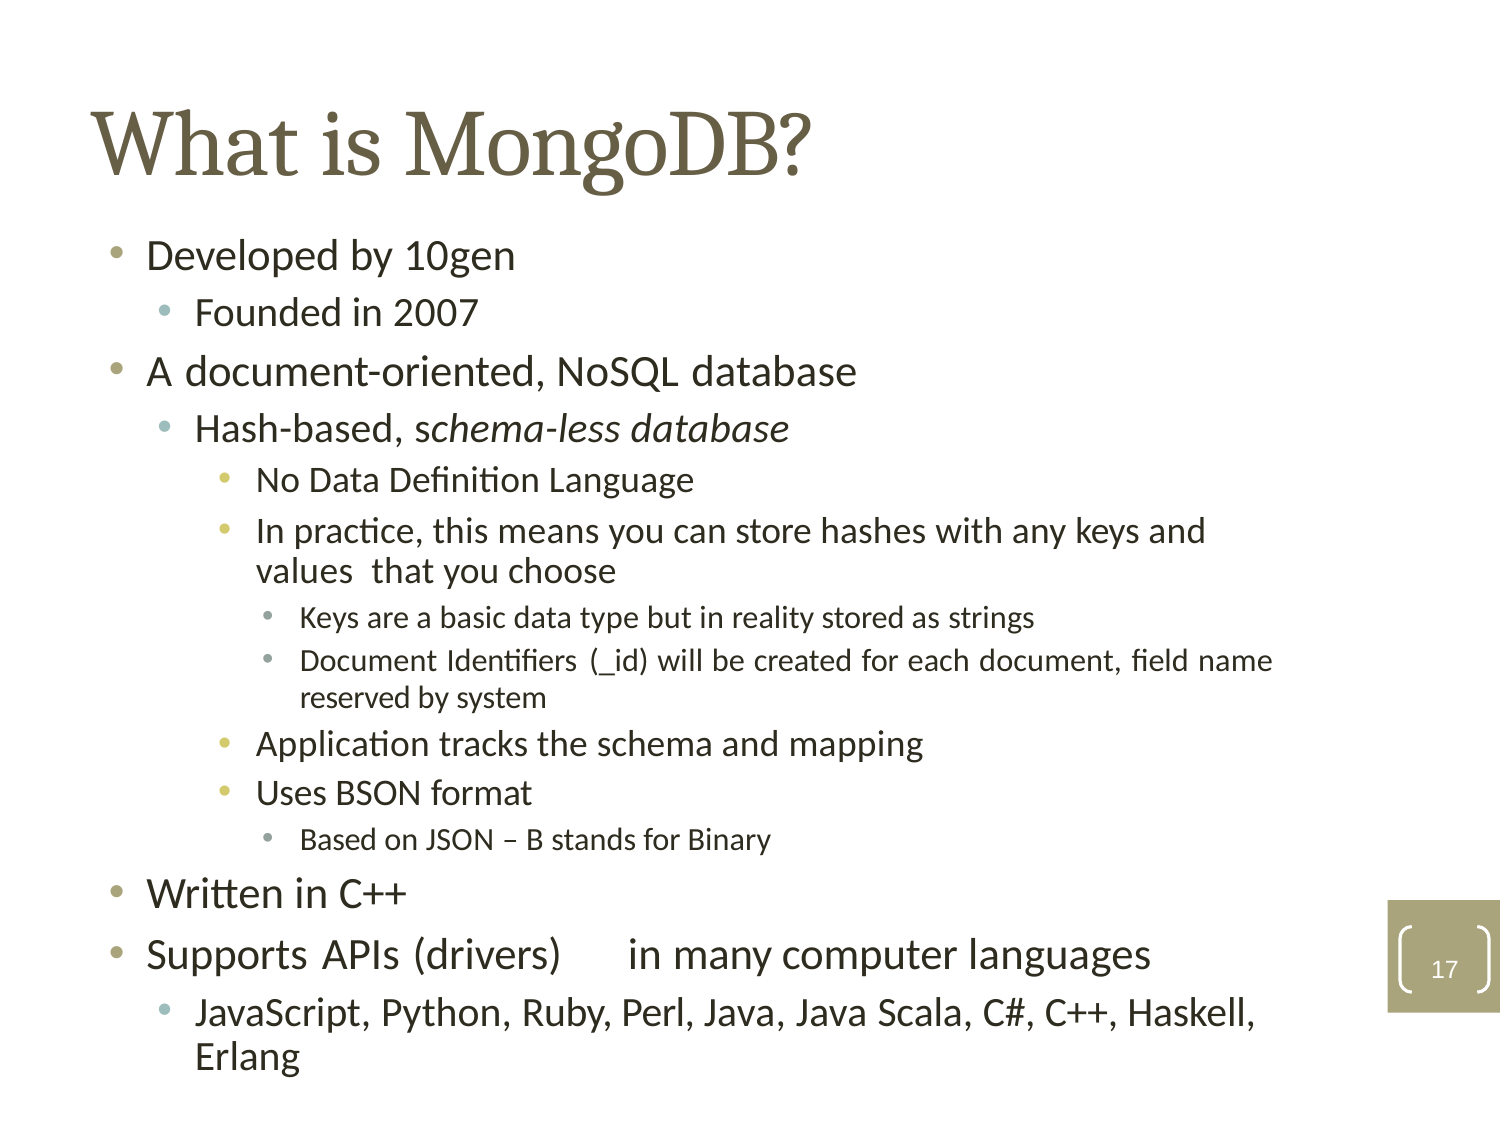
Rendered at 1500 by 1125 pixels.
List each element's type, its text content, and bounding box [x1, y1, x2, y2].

text_box [1477, 926, 1490, 993]
text_box [1400, 926, 1412, 993]
text_box 17 [1429, 951, 1462, 984]
title What is MongoDB? [87, 77, 835, 269]
text_box Based on JSON – B stands for Binary Written in C++ Supports APIs (drivers) in many computer languages JavaScript, Python, Ruby, Perl, Java, Java Scala, C#, C++, Haskell, Erlang [106, 811, 1268, 1079]
list Developed by 10gen Founded in 2007 A document-oriented, NoSQL database Hash-based, schema-less database No Data Definition Language In practice, this means you can store hashes with any keys and values that you choose Keys are a basic data type but in reality stored as strings Document Identifiers (_id) will be created for each document, field name reserved by system Application tracks the schema and mapping Uses BSON format [106, 217, 1313, 864]
